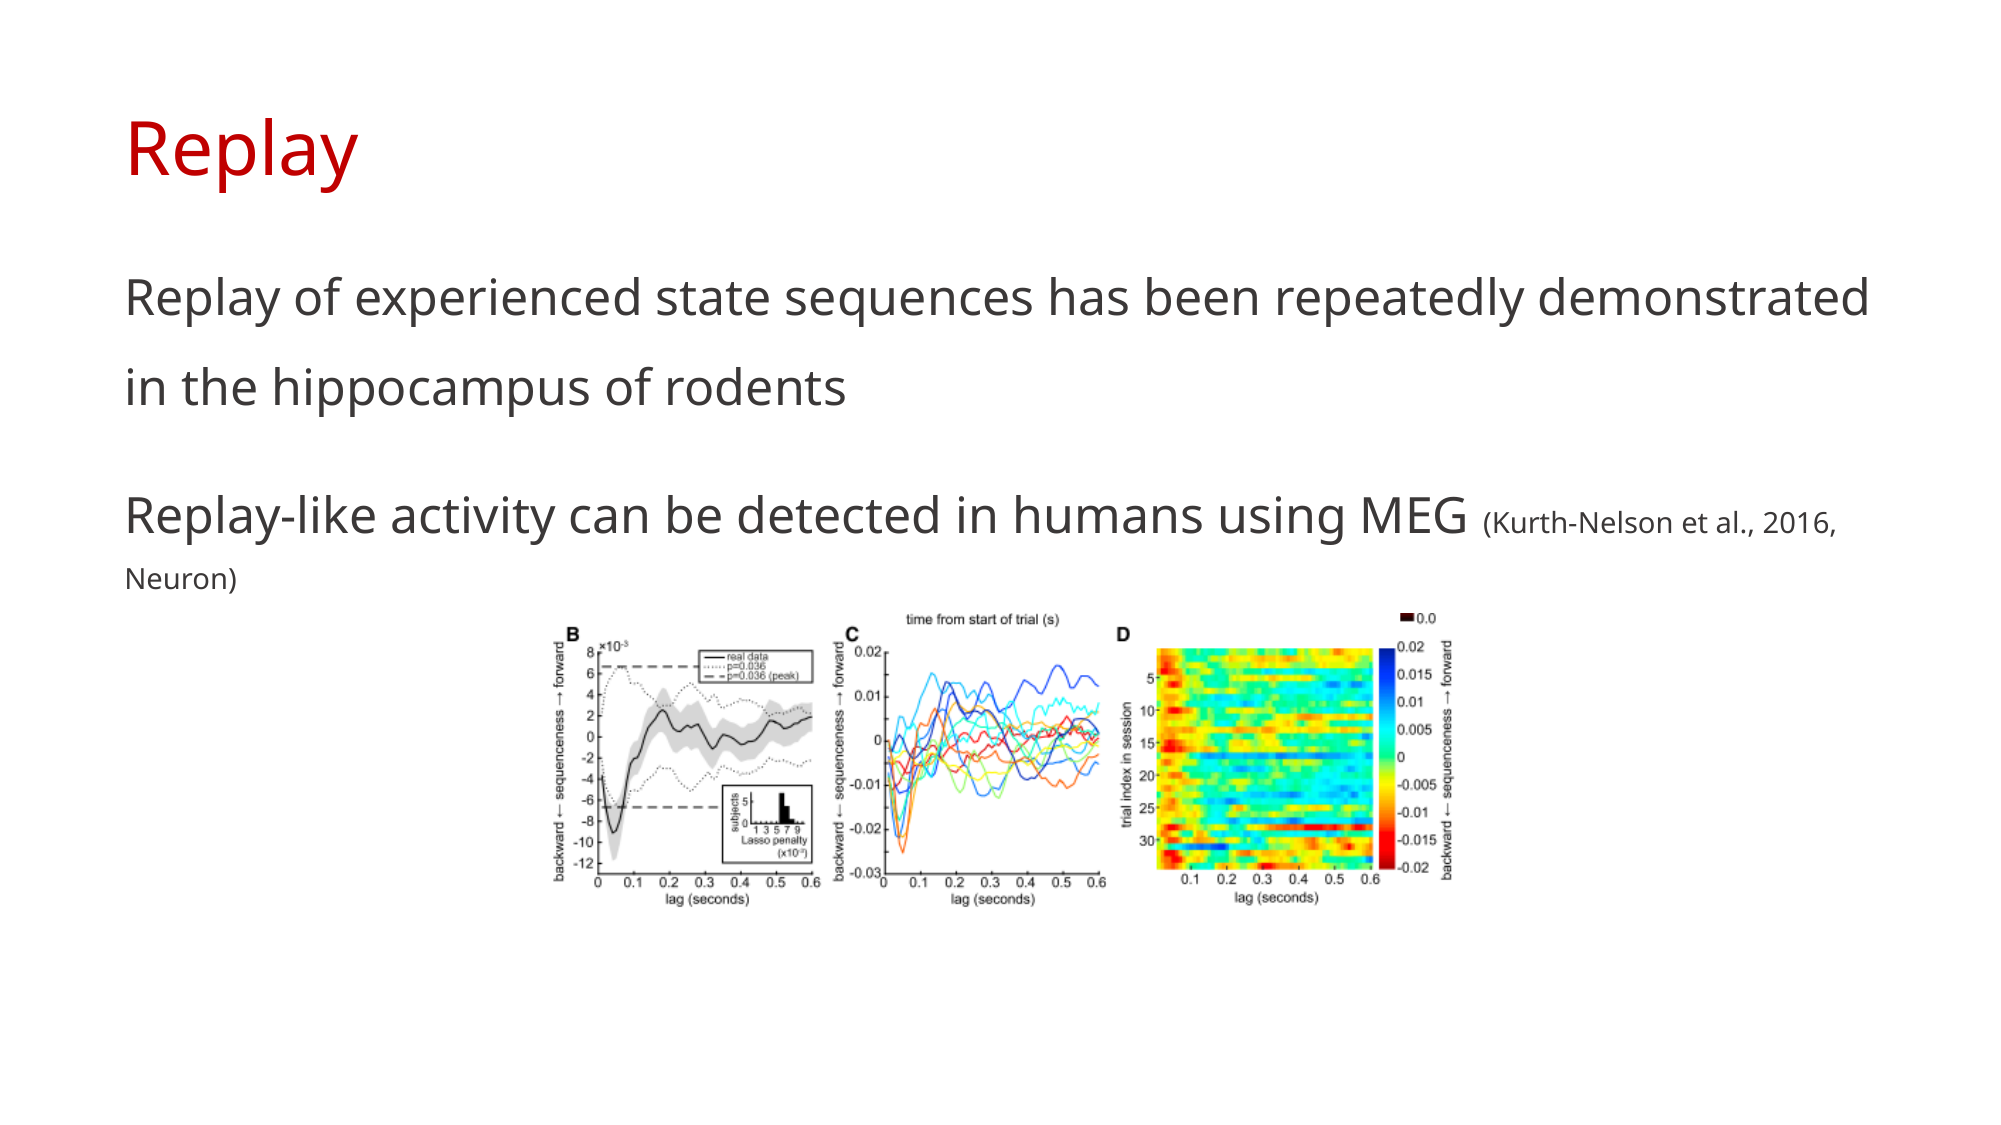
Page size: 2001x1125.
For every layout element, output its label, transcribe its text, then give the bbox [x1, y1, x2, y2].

picture [521, 613, 1484, 917]
text_box Replay Replay of experienced state sequences has been repeatedly demonstrated in the hippocampus of rodents Replay-like activity can be detected in humans using MEG (Kurth-Nelson et al., 2016, Neuron) [109, 93, 1896, 811]
